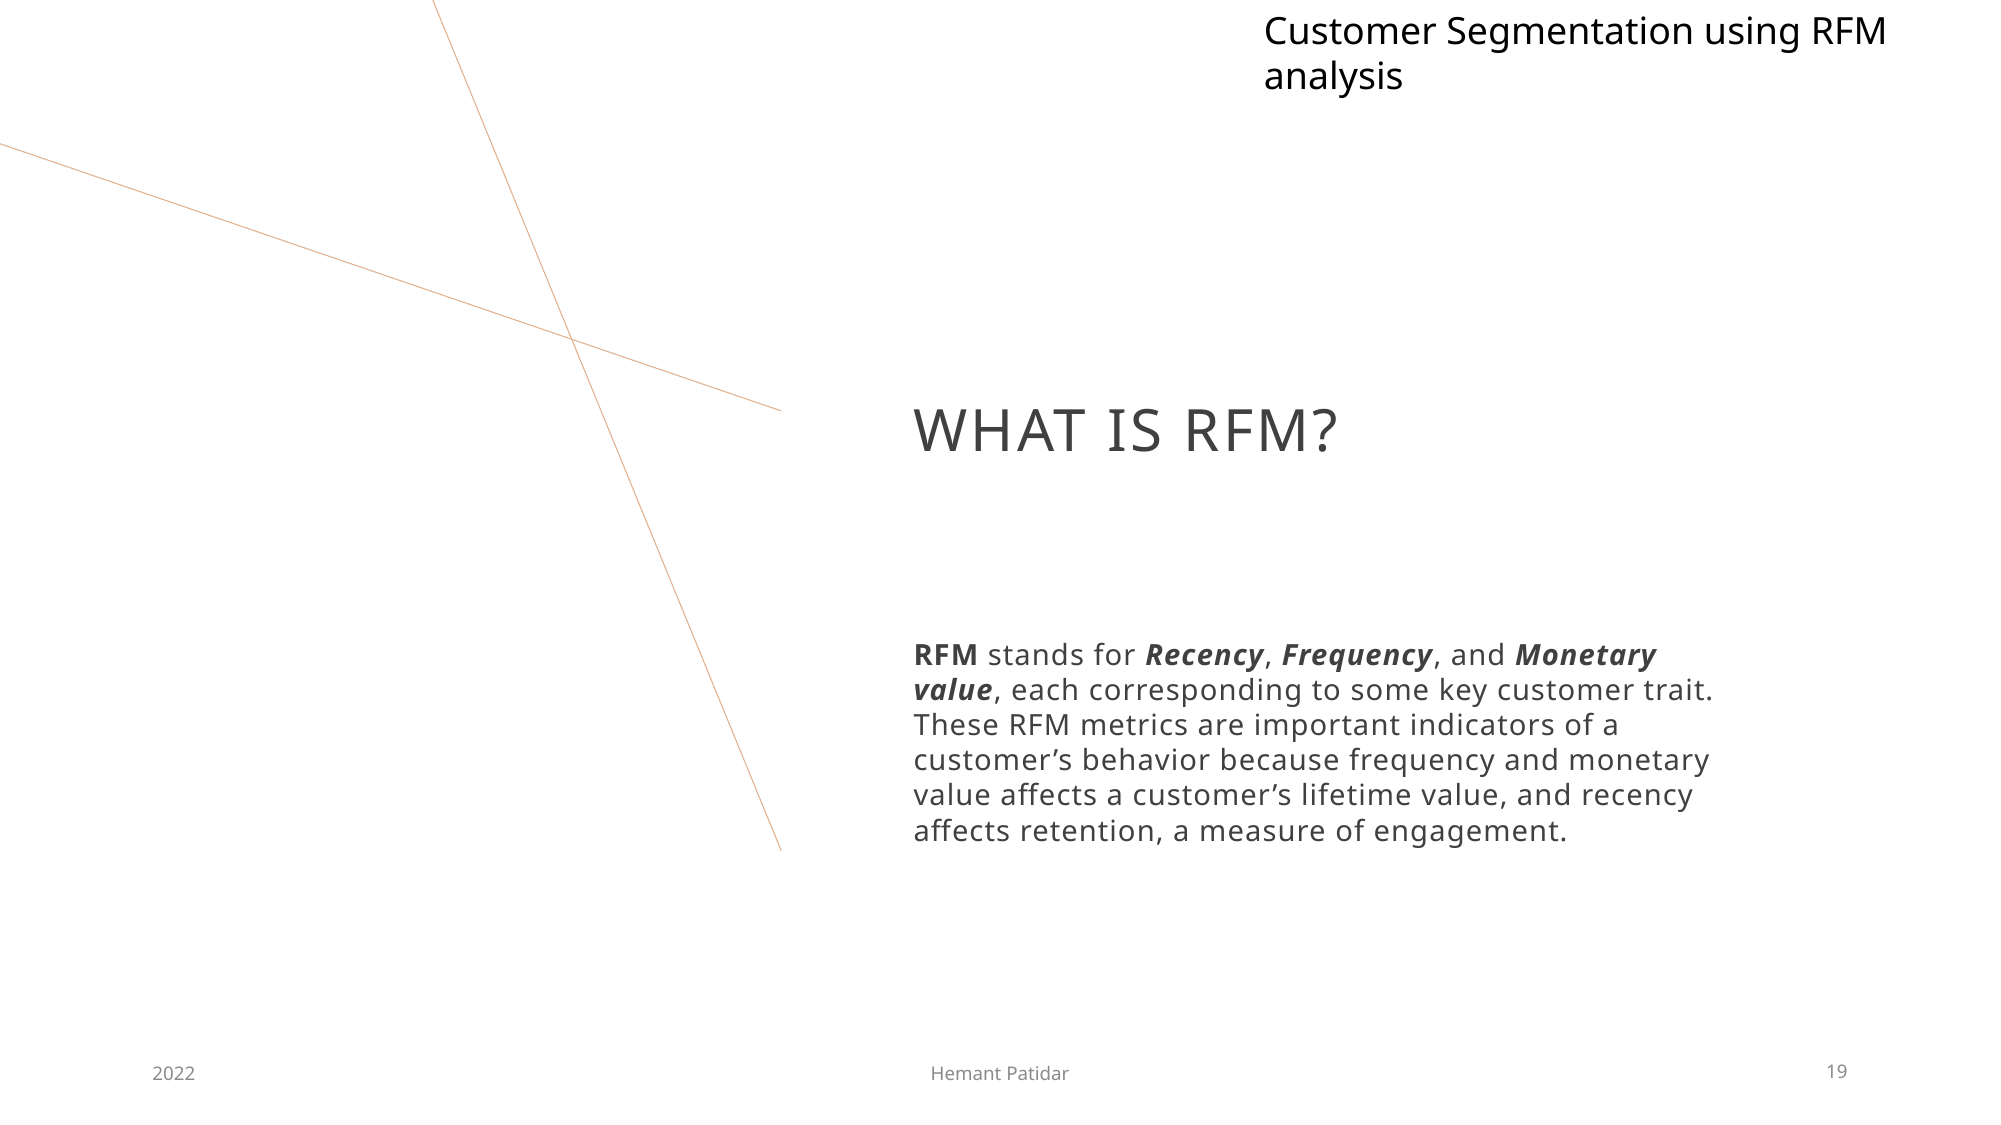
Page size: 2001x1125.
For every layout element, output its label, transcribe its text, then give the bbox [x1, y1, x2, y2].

title What Is RFM? [898, 274, 1737, 472]
slide_number 19 [1412, 1042, 1863, 1103]
footer Hemant Patidar [662, 1042, 1338, 1103]
list RFM stands for Recency, Frequency, and Monetary value, each corresponding to some key customer trait. These RFM metrics are important indicators of a customer’s behavior because frequency and monetary value affects a customer’s lifetime value, and recency affects retention, a measure of engagement. [898, 604, 1737, 855]
text_box Customer Segmentation using RFM analysis [1249, 0, 2000, 105]
slide_number 2022 [137, 1042, 588, 1103]
